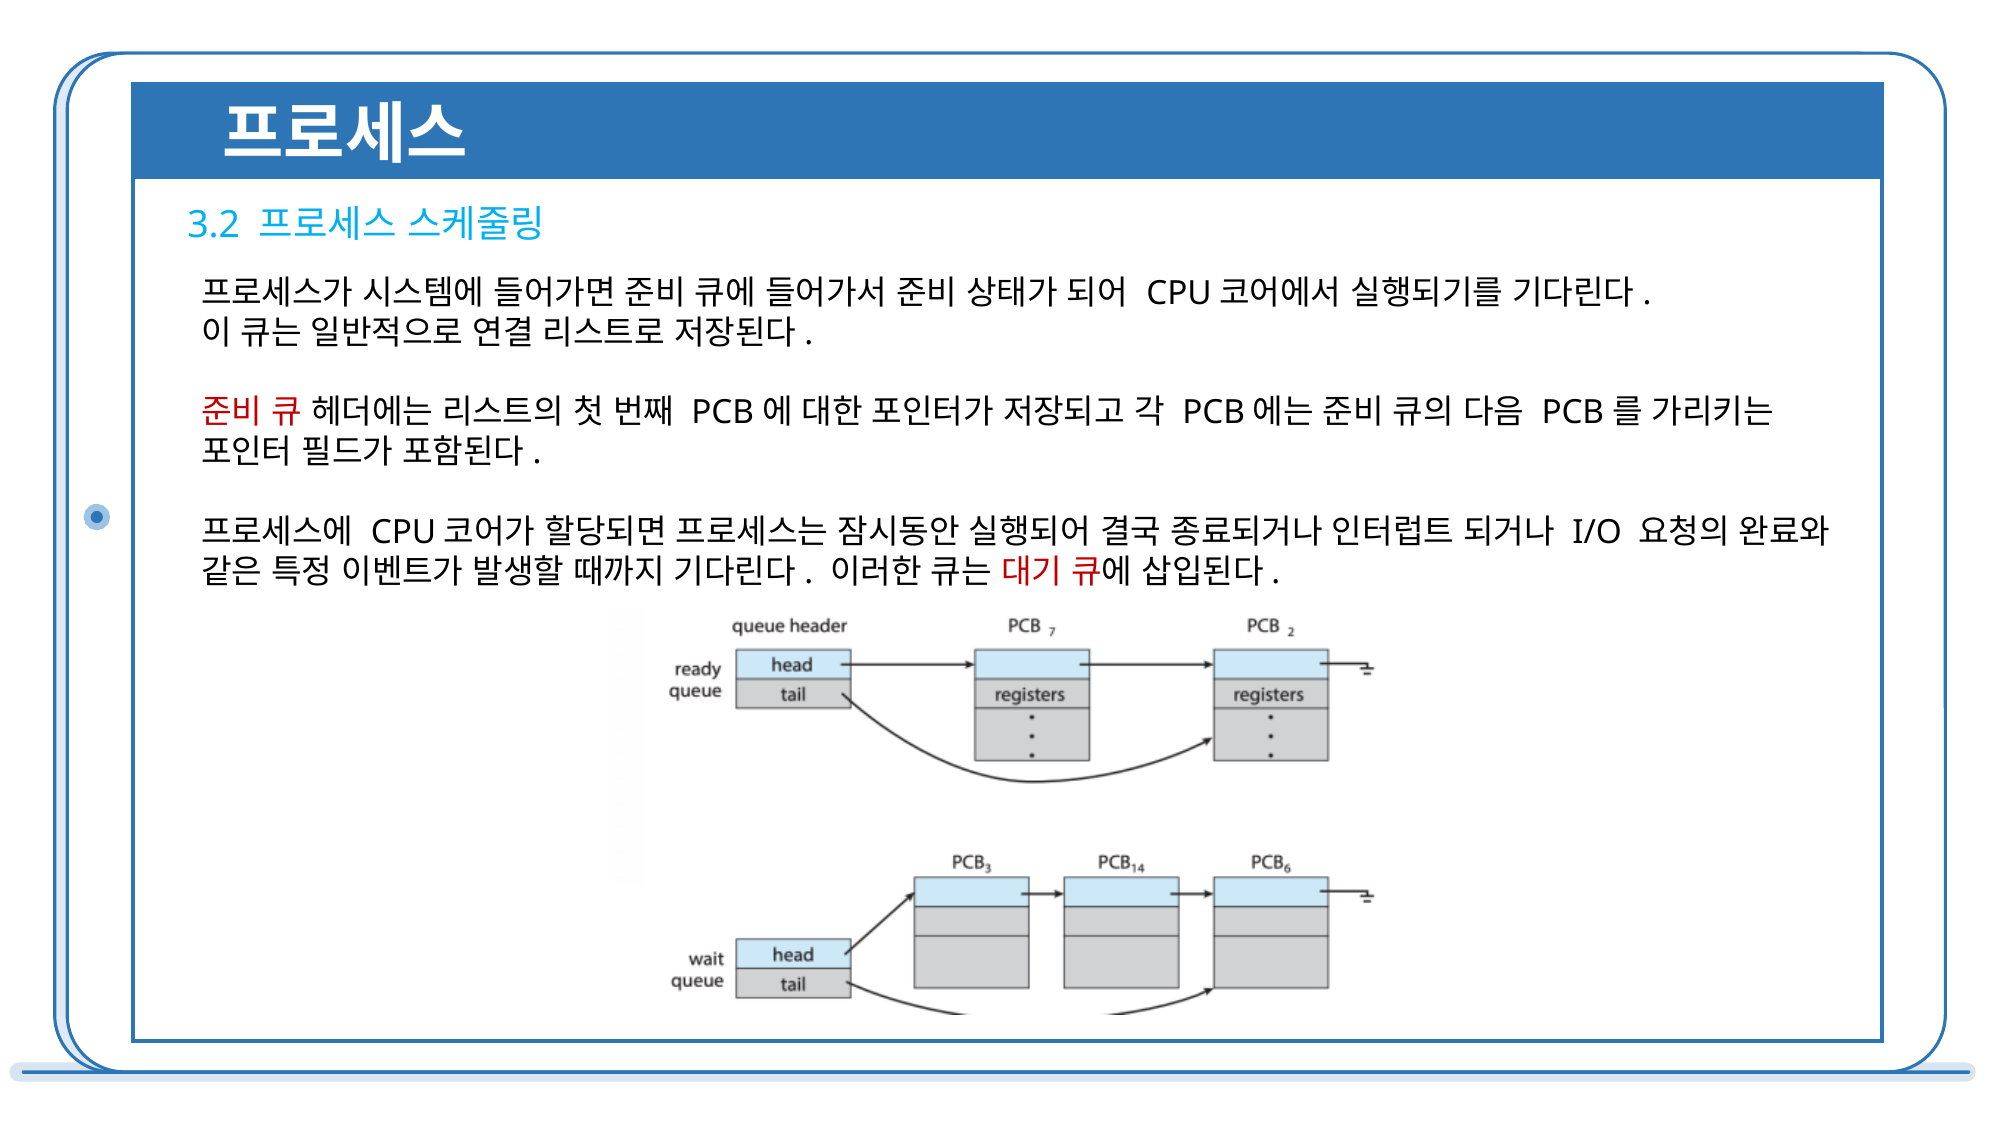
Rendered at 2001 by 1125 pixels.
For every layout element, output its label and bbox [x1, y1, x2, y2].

picture [615, 607, 1439, 1015]
text_box [9, 53, 1976, 1082]
